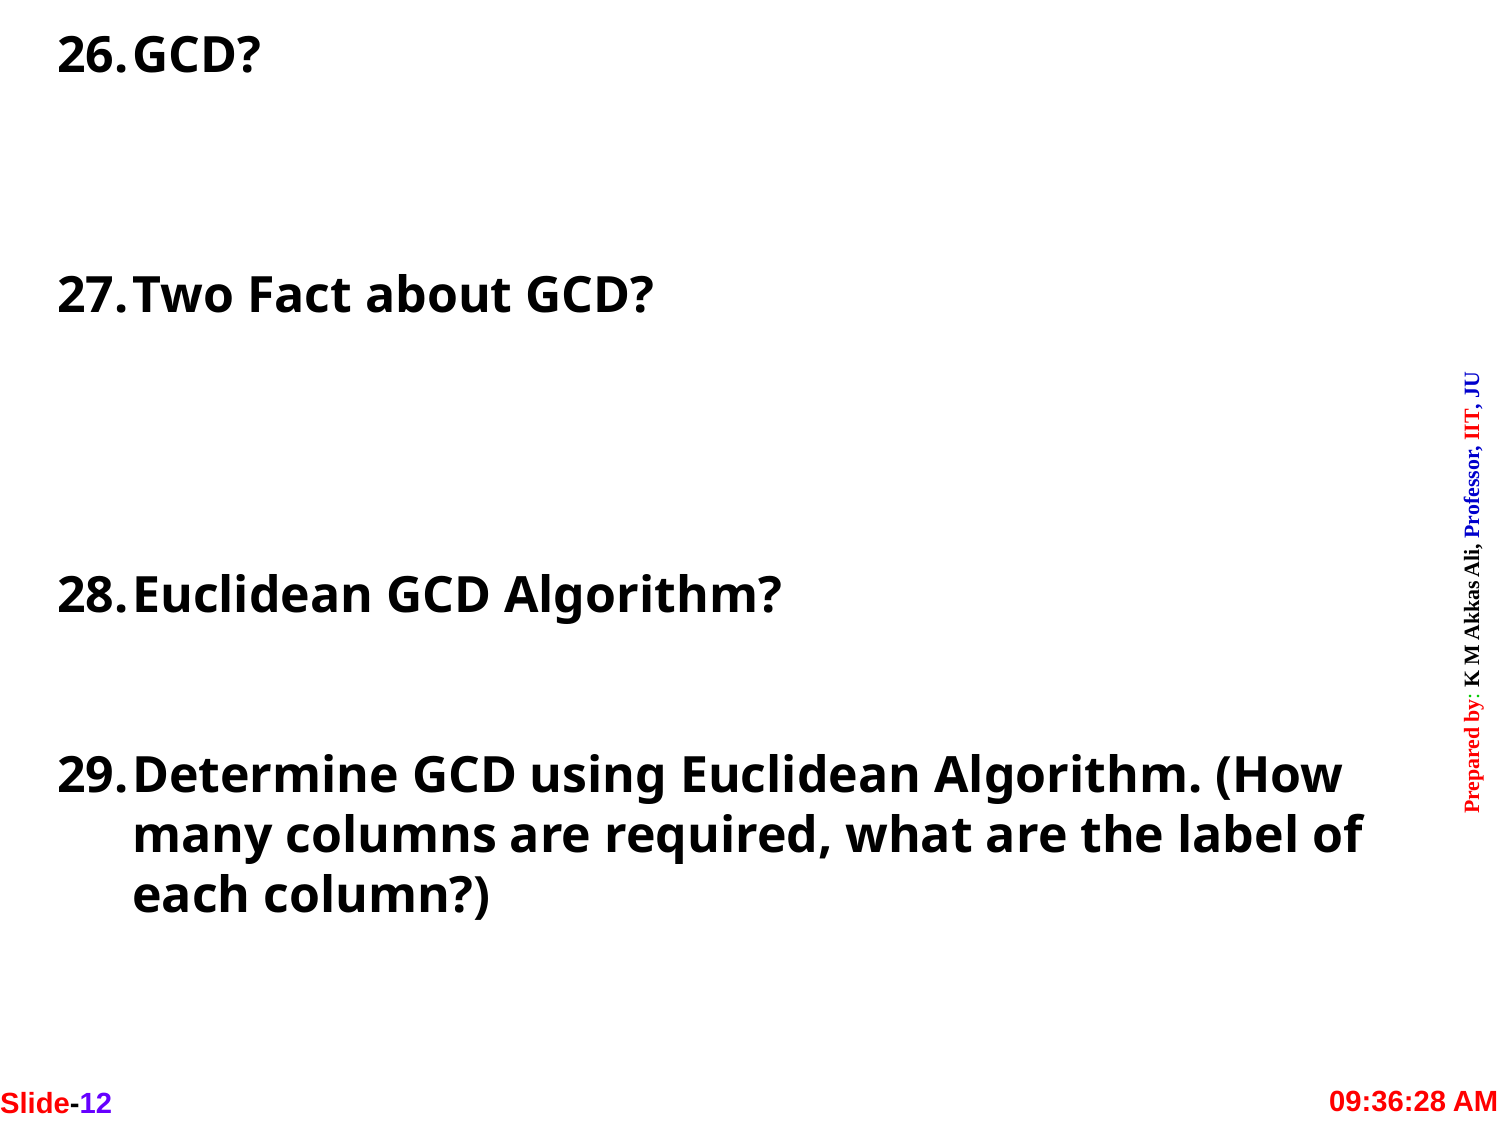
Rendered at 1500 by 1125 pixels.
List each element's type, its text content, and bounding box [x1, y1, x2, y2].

slide_number Slide-12 [0, 1076, 336, 1125]
text_box GCD? Two Fact about GCD? Euclidean GCD Algorithm? Determine GCD using Euclidean Algorithm. (How many columns are required, what are the label of each column?) [42, 15, 1471, 931]
